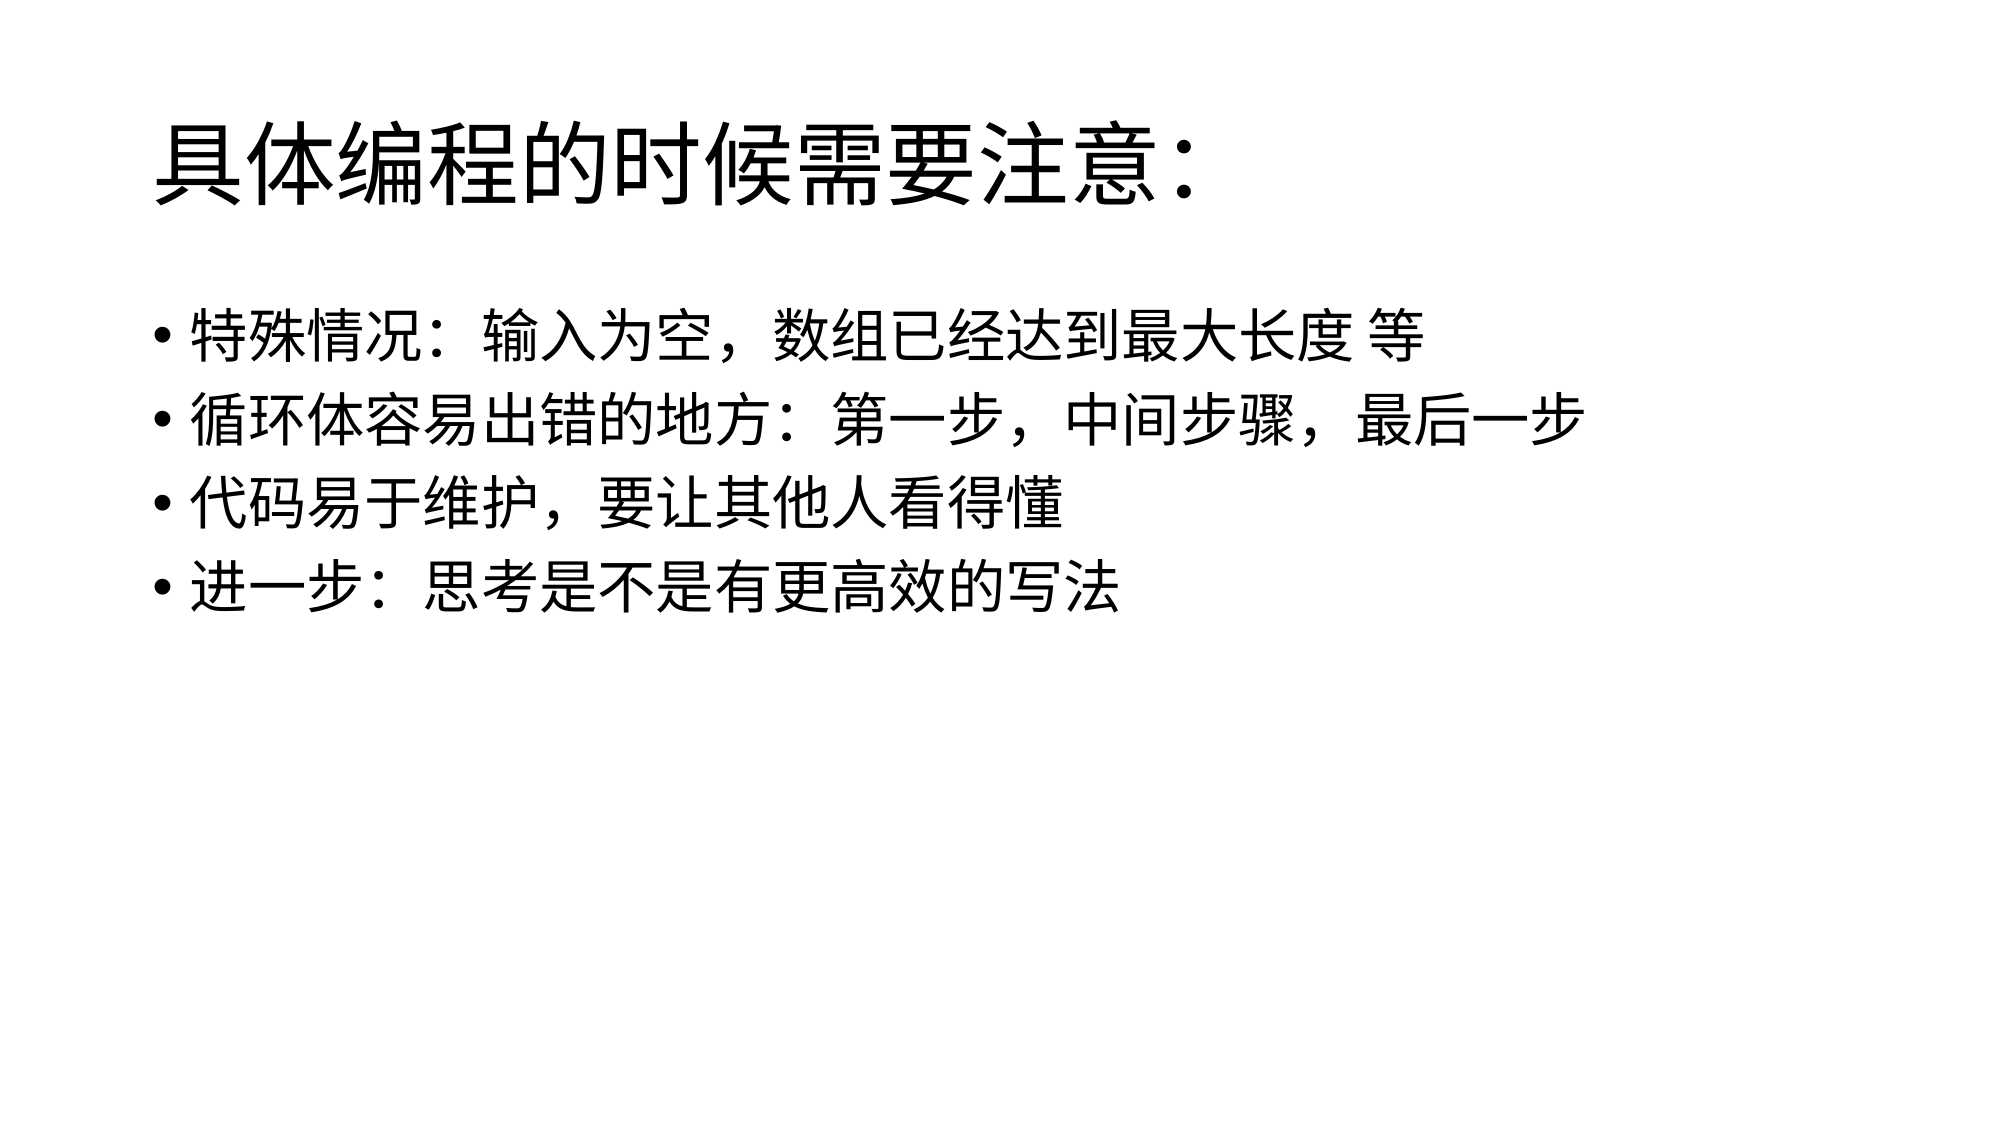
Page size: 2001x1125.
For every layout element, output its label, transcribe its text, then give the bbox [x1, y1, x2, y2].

title 具体编程的时候需要注意： [137, 59, 1863, 278]
list 特殊情况：输入为空，数组已经达到最大长度 等 循环体容易出错的地方：第一步，中间步骤，最后一步 代码易于维护，要让其他人看得懂 进一步：思考是不是有更高效的写法 [137, 299, 1863, 1014]
